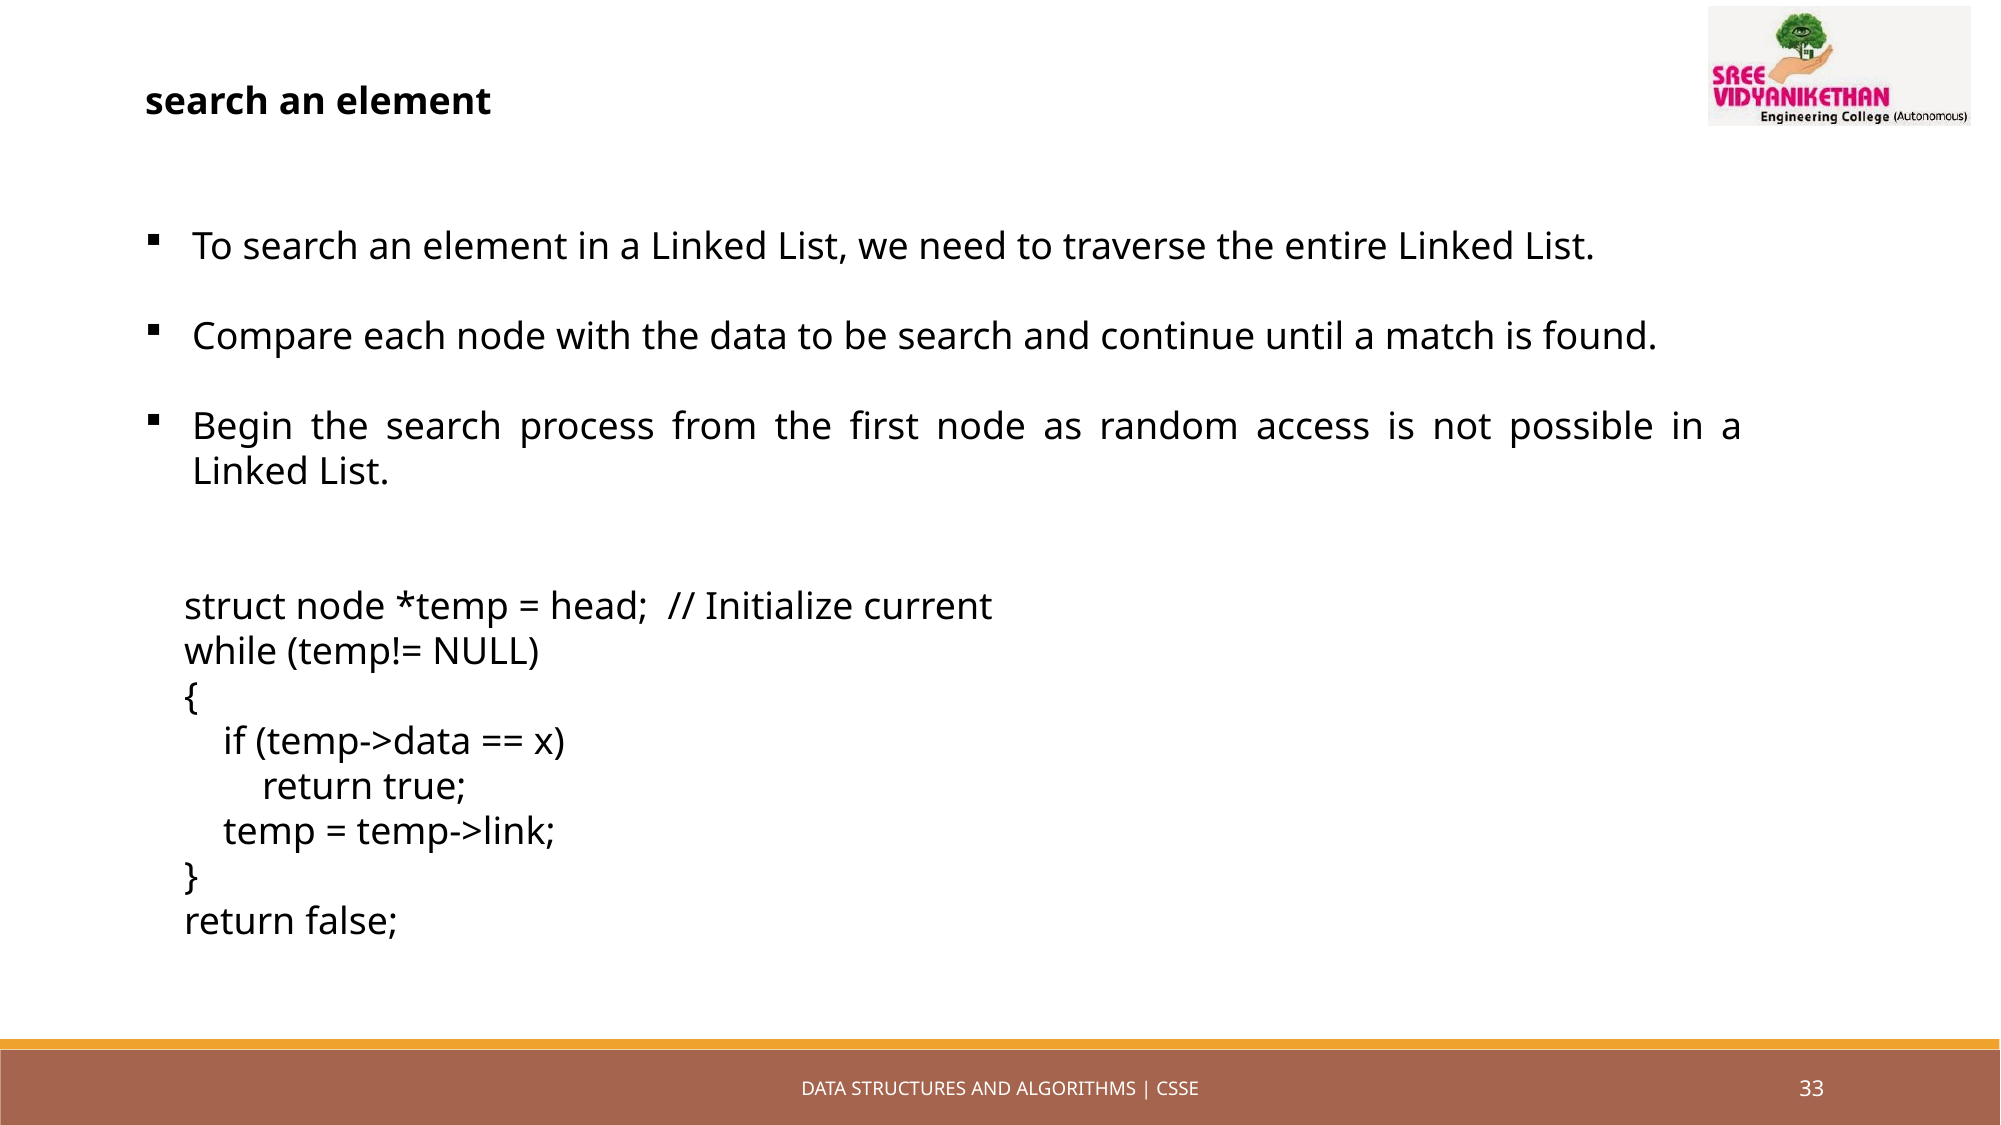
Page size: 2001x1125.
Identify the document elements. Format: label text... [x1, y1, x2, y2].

picture [1708, 6, 1971, 126]
text_box search an element [130, 69, 1131, 130]
text_box To search an element in a Linked List, we need to traverse the entire Linked List. Compare each node with the data to be search and continue until a match is found. Begin the search process from the first node as random access is not possible in a Linked List. struct node *temp = head; // Initialize current while (temp!= NULL) { if (temp->data == x) return true; temp = temp->link; } return false; [130, 214, 1759, 950]
slide_number 33 [1624, 1059, 1840, 1120]
footer DATA STRUCTURES AND ALGORITHMS | CSSE [604, 1059, 1396, 1120]
